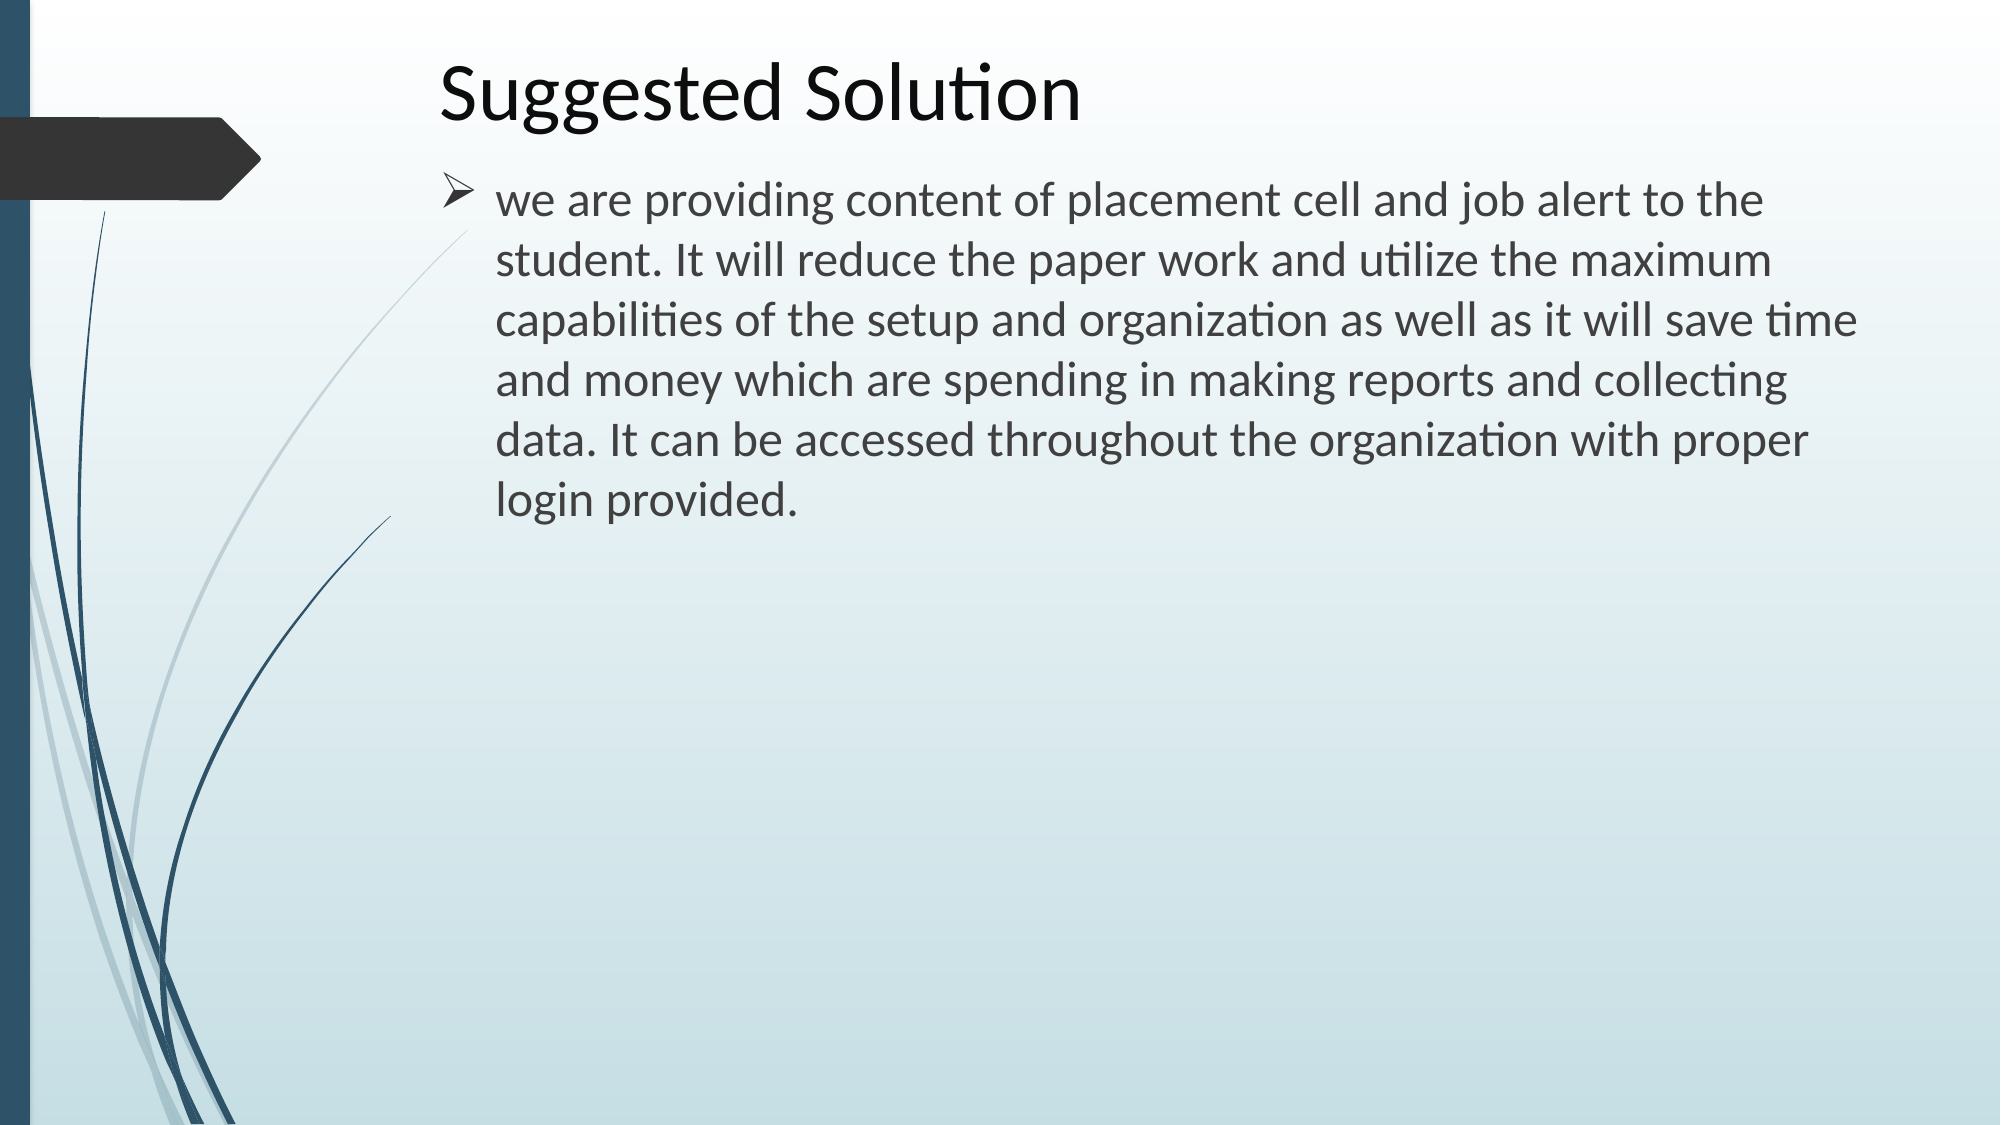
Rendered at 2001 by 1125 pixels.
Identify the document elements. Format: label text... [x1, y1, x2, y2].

list we are providing content of placement cell and job alert to the student. It will reduce the paper work and utilize the maximum capabilities of the setup and organization as well as it will save time and money which are spending in making reports and collecting data. It can be accessed throughout the organization with proper login provided. [424, 158, 1887, 574]
title Suggested Solution [424, 29, 1887, 158]
